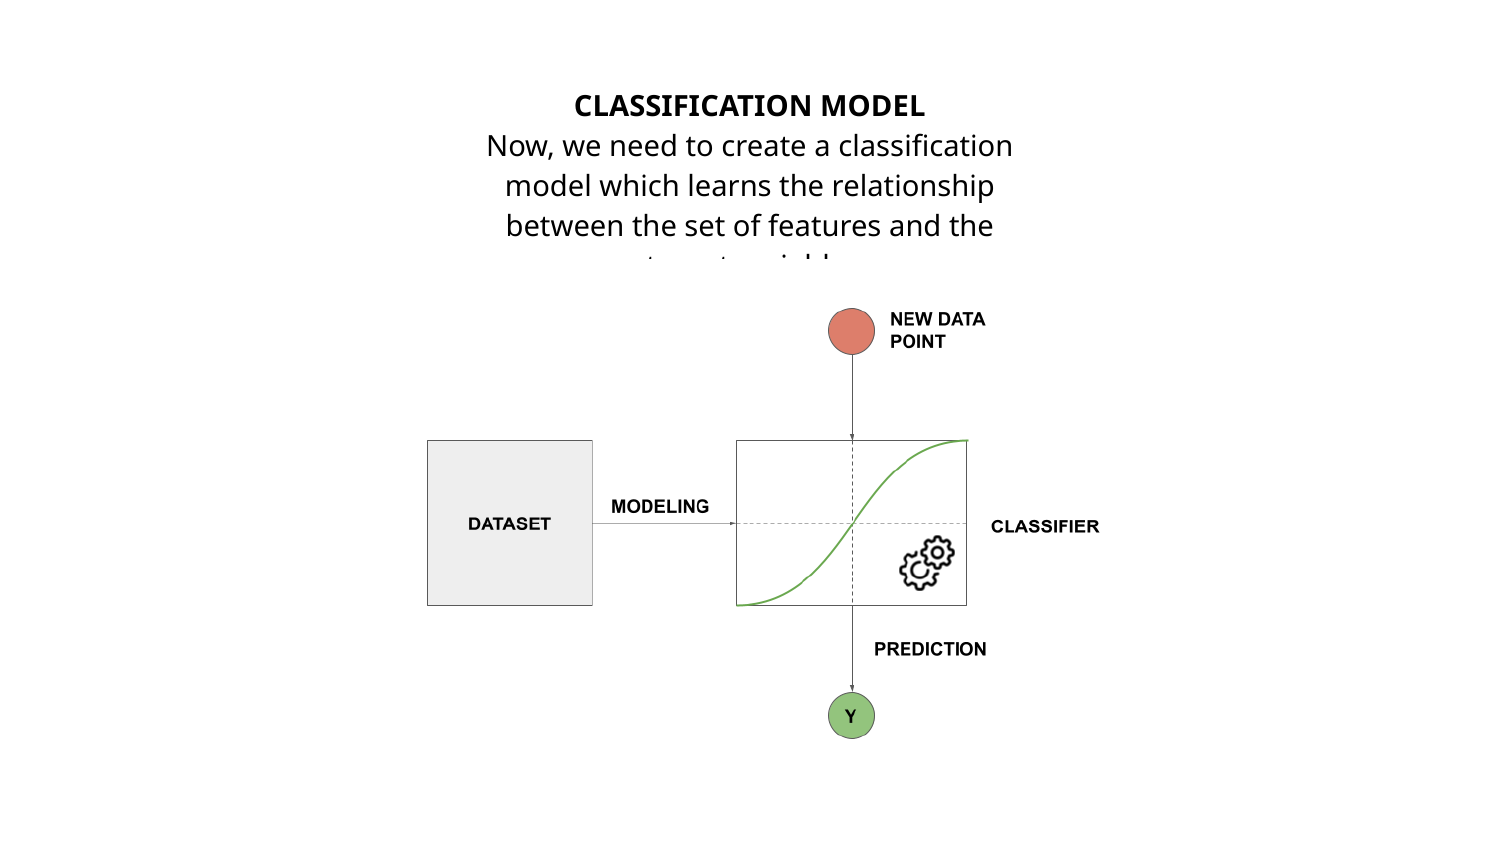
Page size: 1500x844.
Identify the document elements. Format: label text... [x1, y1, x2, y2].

text_box CLASSIFICATION MODEL Now, we need to create a classification model which learns the relationship between the set of features and the target variable. [450, 66, 1050, 257]
picture [279, 259, 1221, 790]
